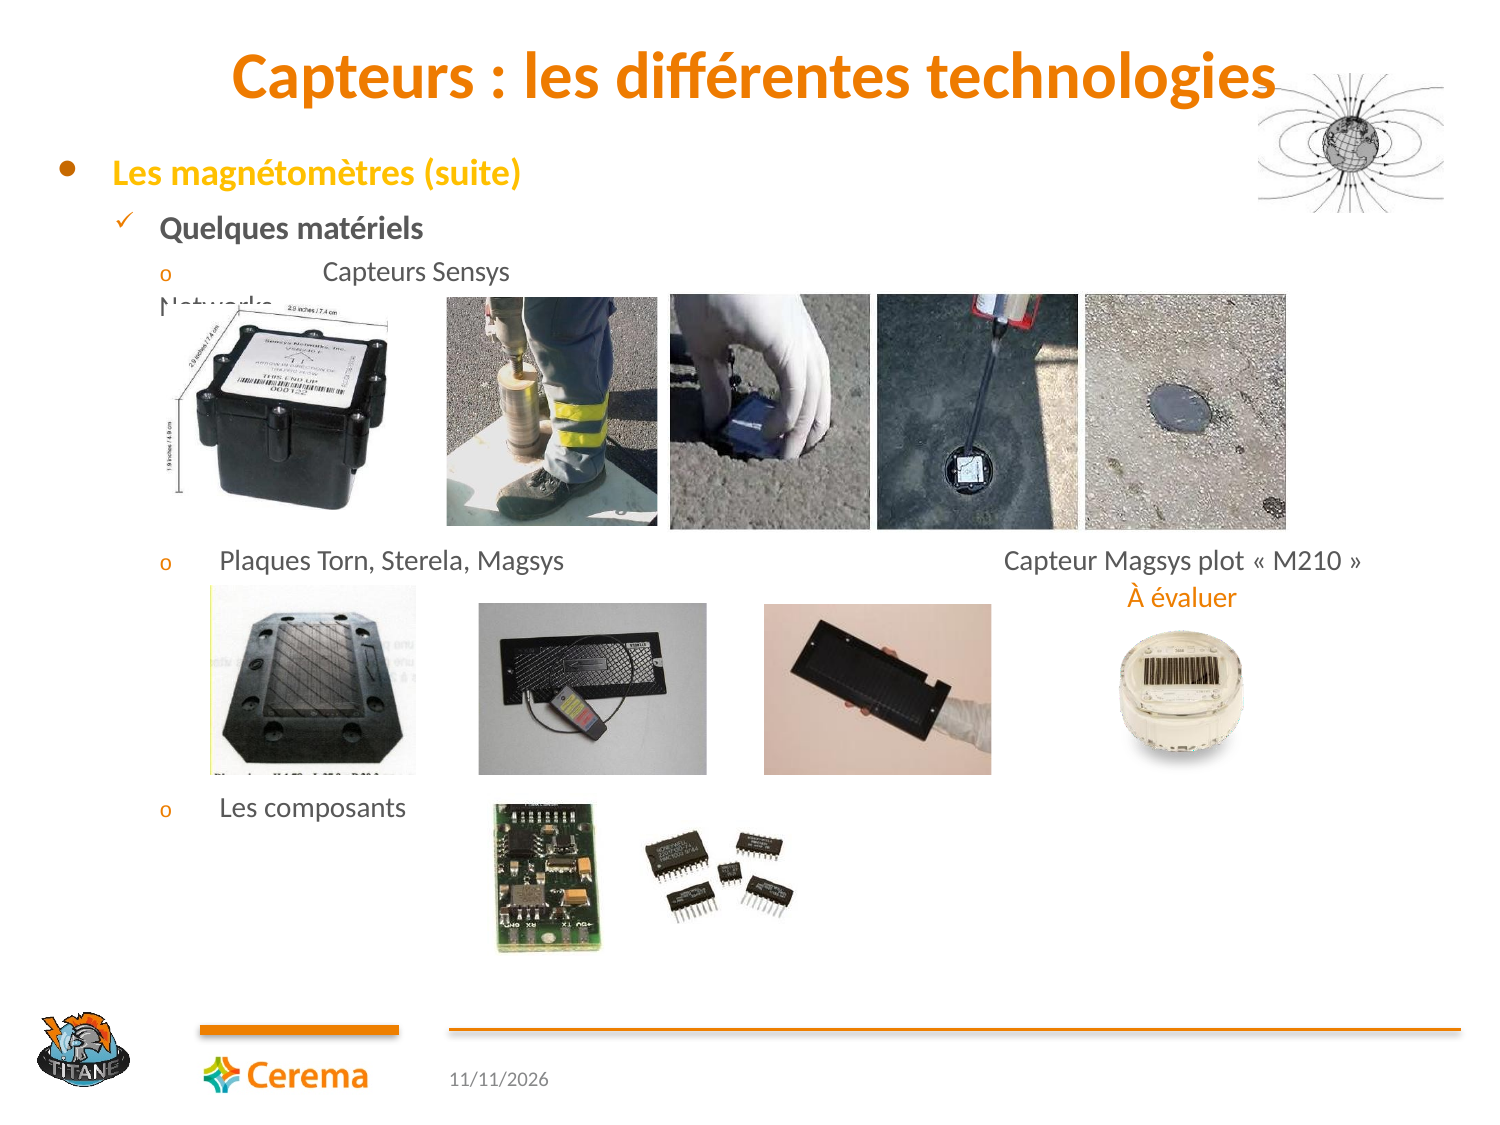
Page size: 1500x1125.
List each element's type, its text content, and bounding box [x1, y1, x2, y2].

picture [37, 1012, 130, 1087]
text_box Capteur Magsys plot « M210 » À évaluer [1002, 536, 1369, 614]
picture [186, 1039, 385, 1110]
text_box [166, 304, 388, 510]
text_box [639, 820, 798, 924]
text_box [667, 291, 1290, 533]
text_box [446, 297, 658, 526]
text_box o Plaques Torn, Sterela, Magsys [157, 538, 571, 577]
text_box [487, 793, 605, 956]
text_box Les magnétomètres (suite) Quelques matériels o Capteurs Sensys Networks [54, 131, 531, 323]
text_box [1118, 630, 1244, 775]
text_box [1290, 73, 1444, 213]
title Capteurs : les différentes technologies [230, 29, 1290, 220]
text_box [210, 585, 416, 775]
text_box o Les composants [157, 786, 408, 824]
text_box [764, 604, 992, 775]
text_box [478, 603, 707, 775]
